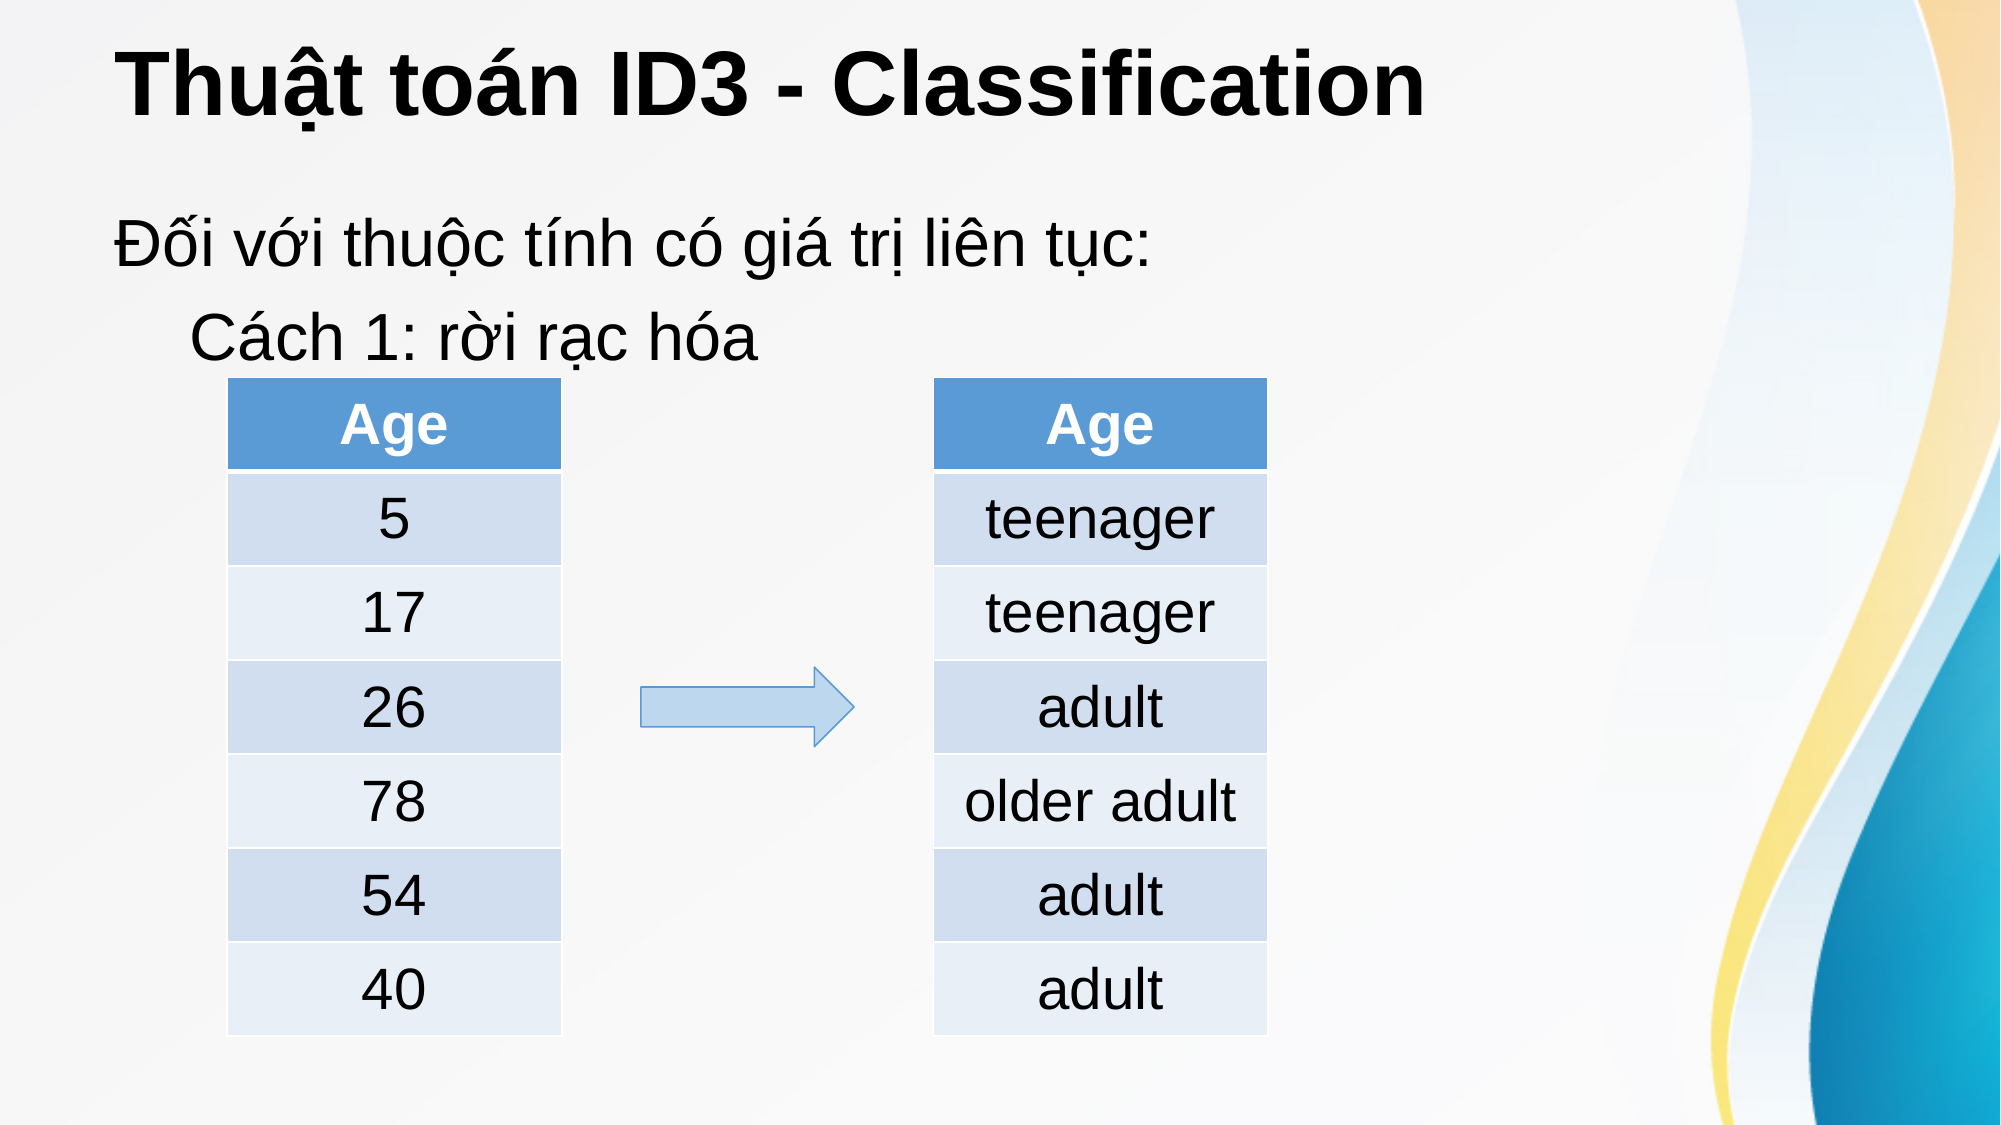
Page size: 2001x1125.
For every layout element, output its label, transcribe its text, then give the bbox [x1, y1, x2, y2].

table_cell 54 [228, 849, 561, 941]
text_box [640, 667, 855, 747]
table_cell 17 [228, 567, 561, 659]
table_cell teenager [934, 567, 1267, 659]
table_header Age [228, 378, 561, 469]
table_cell teenager [934, 474, 1267, 565]
table_cell adult [934, 943, 1267, 1035]
picture [0, 0, 2001, 1125]
list Đối với thuộc tính có giá trị liên tục: Cách 1: rời rạc hóa [99, 192, 1901, 1125]
table_cell adult [934, 849, 1267, 941]
table_header Age [934, 378, 1267, 469]
table_cell older adult [934, 755, 1267, 847]
table_cell 40 [228, 943, 561, 1035]
table_cell 5 [228, 474, 561, 565]
table_cell adult [934, 661, 1267, 753]
table_cell 78 [228, 755, 561, 847]
table_cell 26 [228, 661, 561, 753]
title Thuật toán ID3 - Classification [99, 30, 1901, 127]
